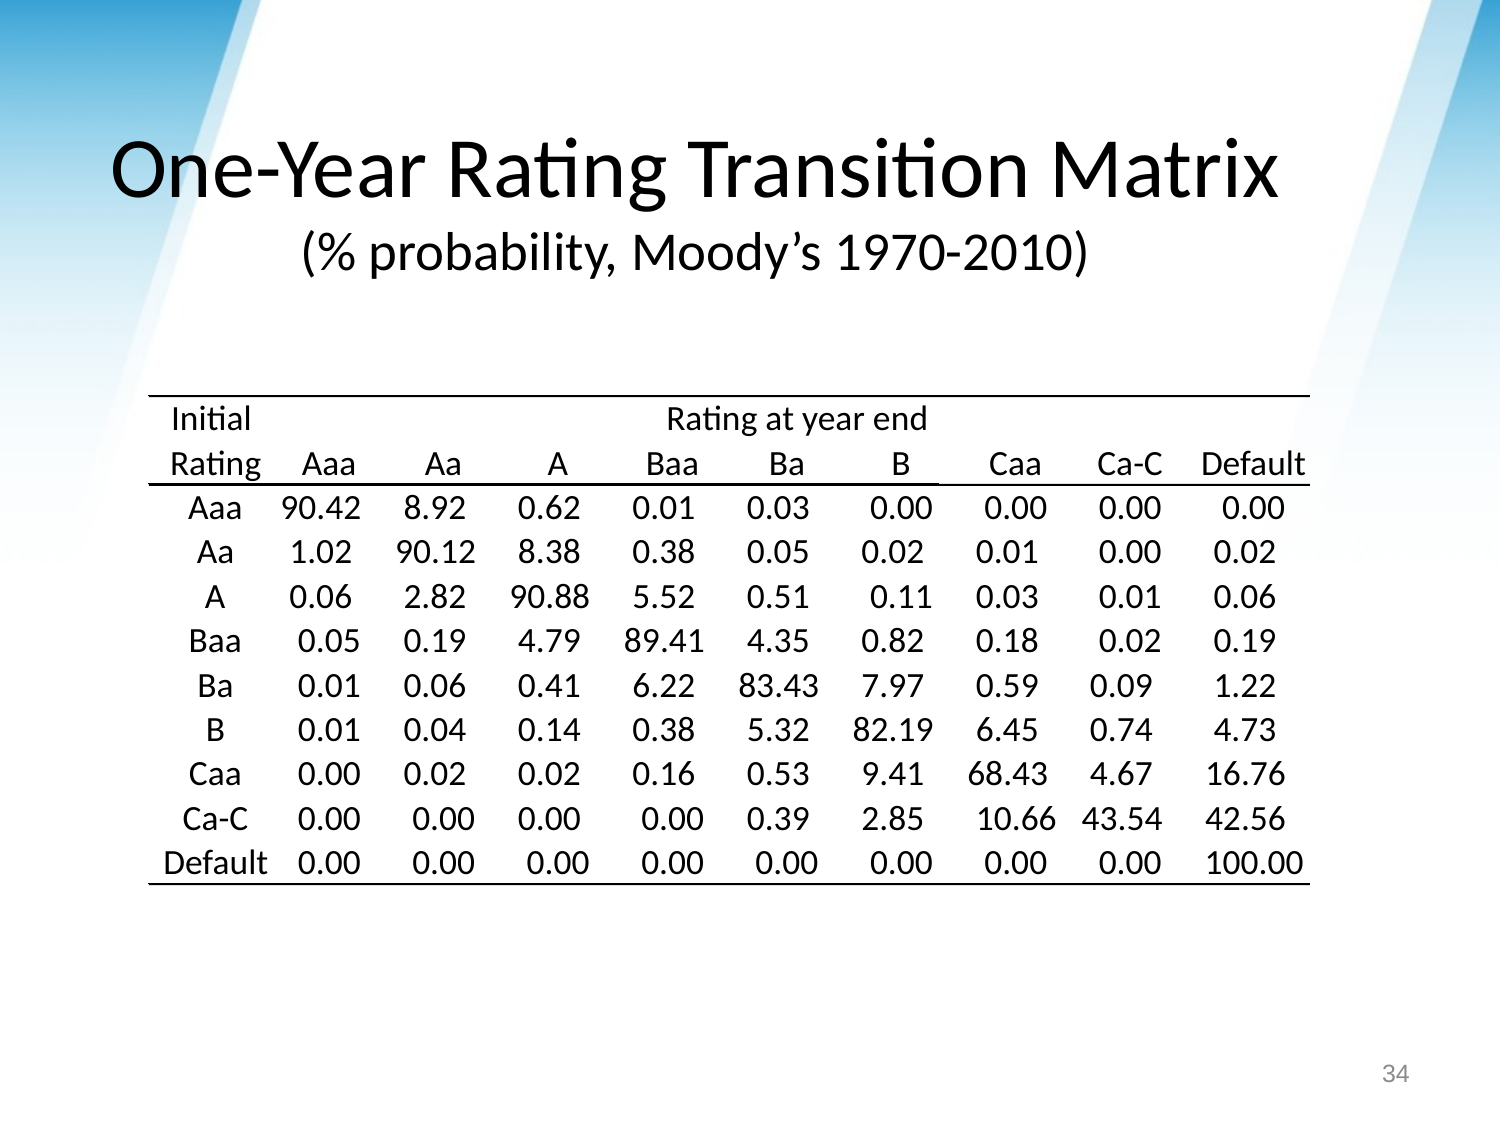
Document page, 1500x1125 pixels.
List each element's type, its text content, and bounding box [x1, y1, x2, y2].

picture [0, 0, 1500, 771]
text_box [29, 373, 1317, 928]
title One-Year Rating Transition Matrix (% probability, Moody’s 1970-2010) [76, 90, 1315, 303]
slide_number 34 [1074, 1042, 1425, 1103]
